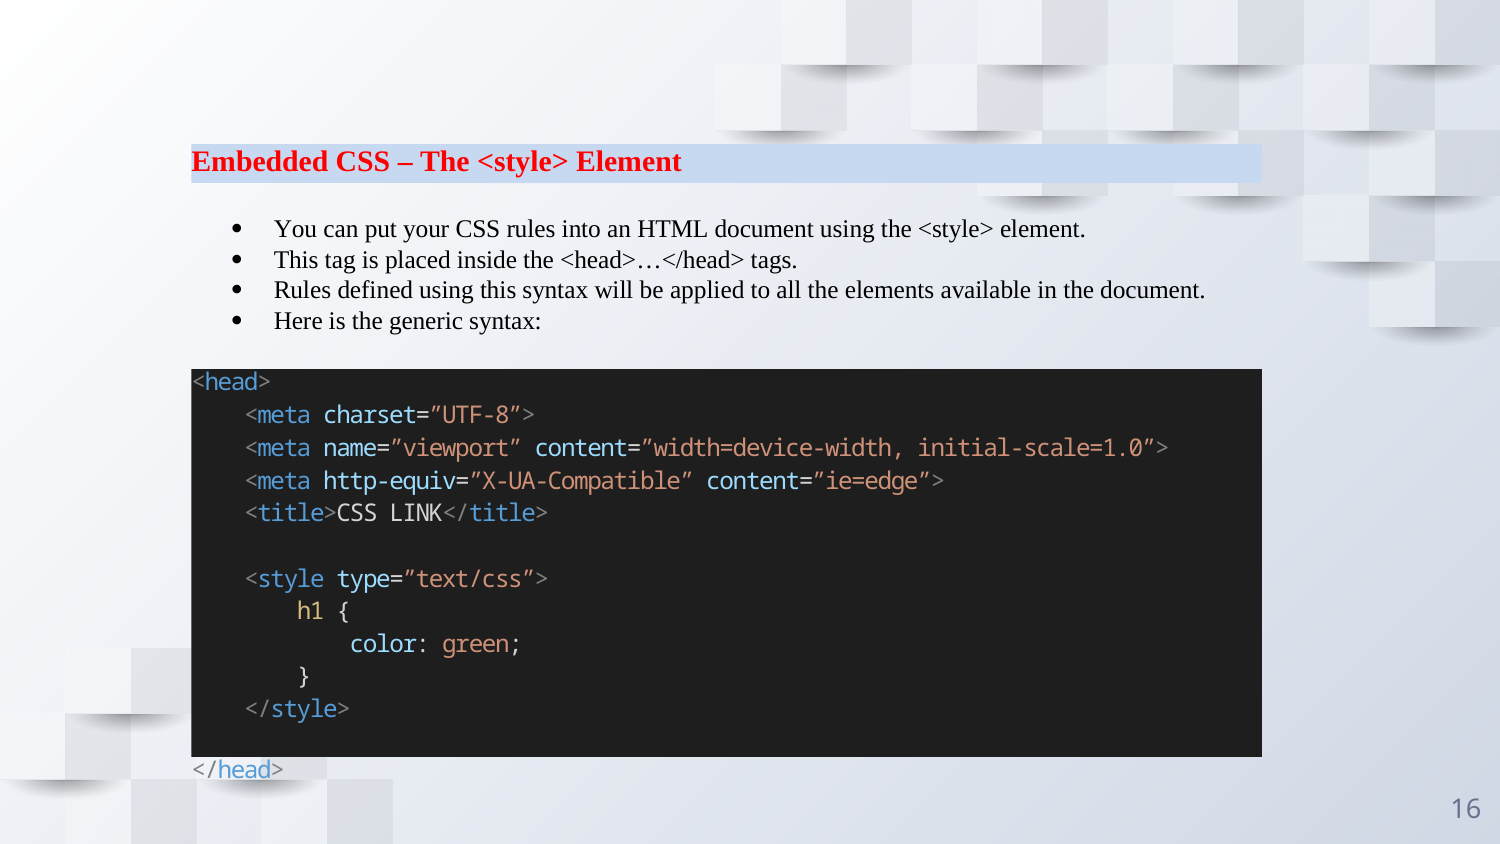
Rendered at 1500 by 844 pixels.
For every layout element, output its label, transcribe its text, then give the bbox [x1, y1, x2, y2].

slide_number 16 [1431, 776, 1500, 844]
picture [0, 0, 1500, 844]
